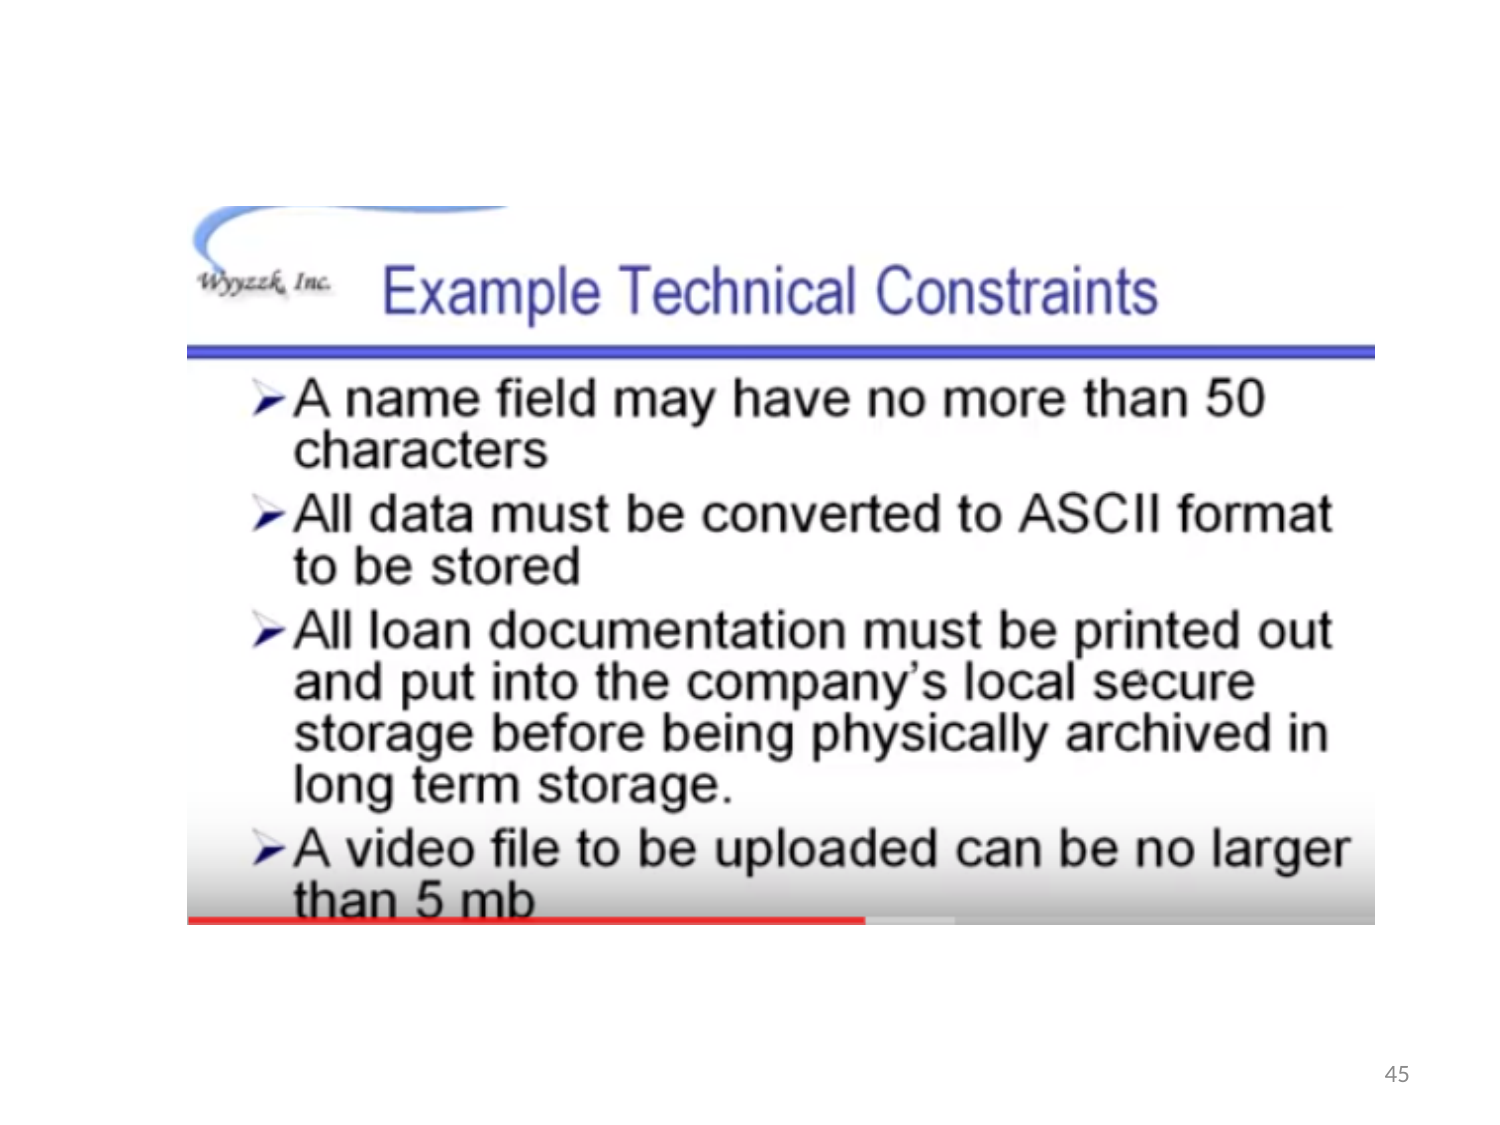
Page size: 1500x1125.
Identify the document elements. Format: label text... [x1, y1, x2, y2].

slide_number 45 [1074, 1042, 1425, 1103]
picture [187, 206, 1376, 926]
